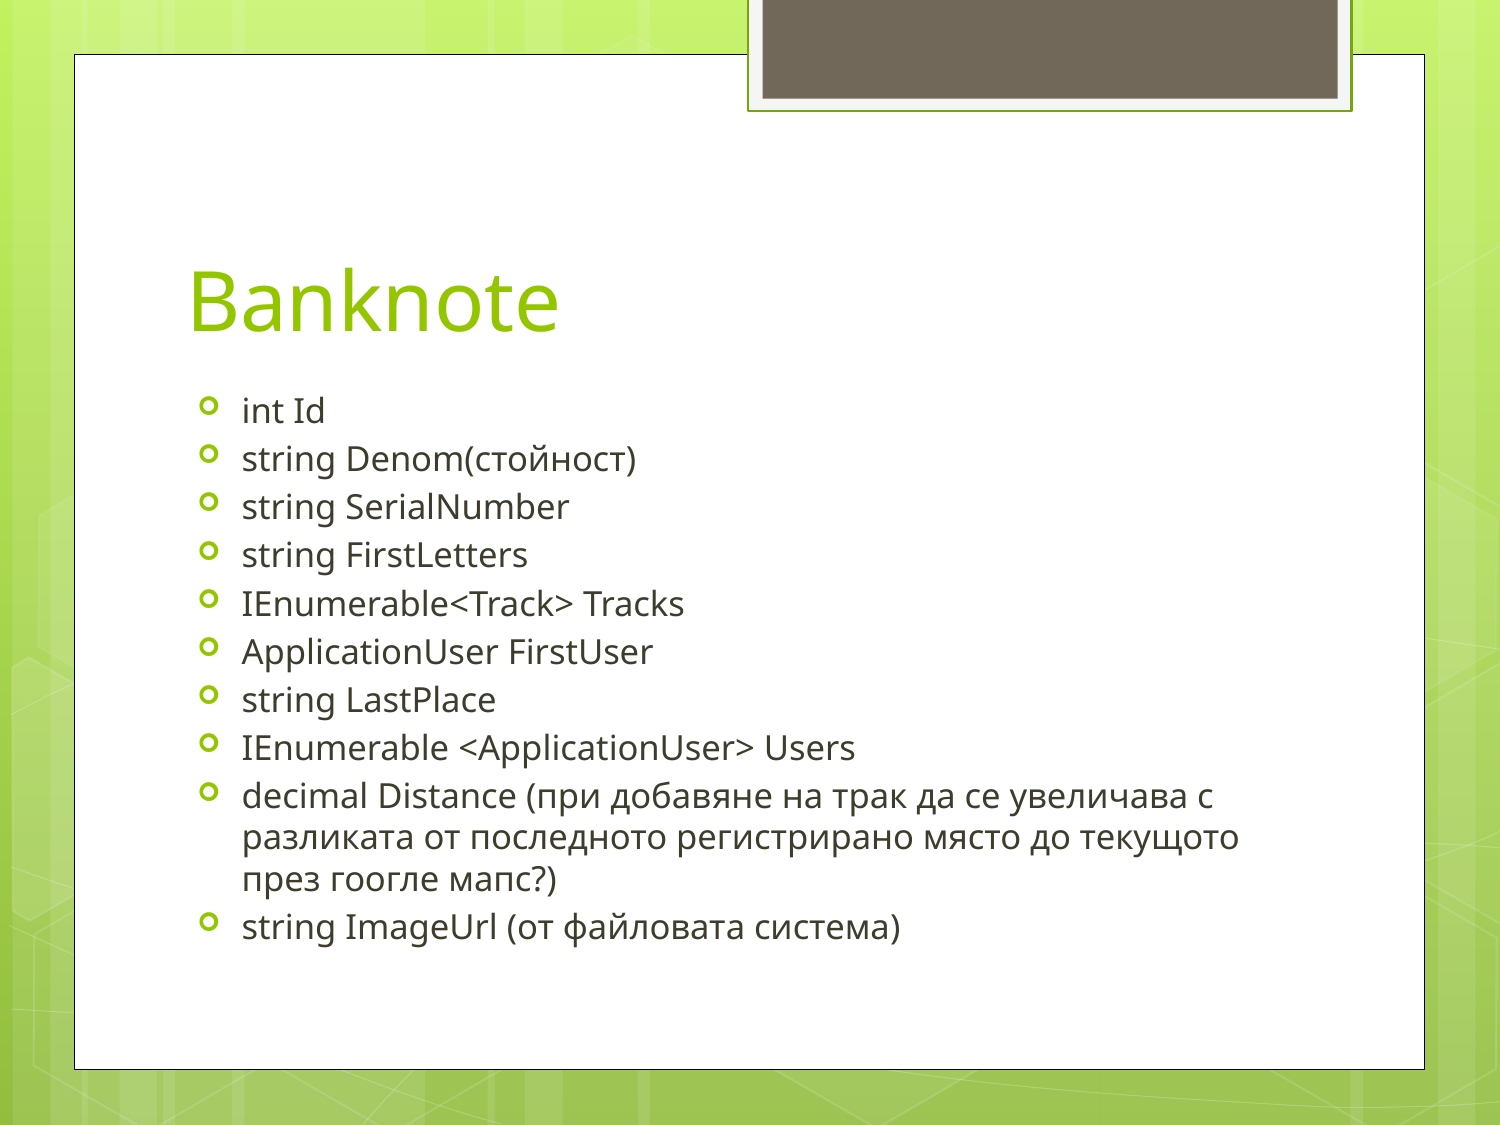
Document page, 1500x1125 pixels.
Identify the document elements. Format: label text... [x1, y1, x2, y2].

title Banknote [171, 168, 1324, 357]
list int Id string Denom(стойност) string SerialNumber string FirstLetters IEnumerable<Track> Tracks ApplicationUser FirstUser string LastPlace IEnumerable <ApplicationUser> Users decimal Distance (при добавяне на трак да се увеличава с разликата от последното регистрирано място до текущото през гоогле мапс?) string ImageUrl (от файловата система) [171, 381, 1283, 957]
